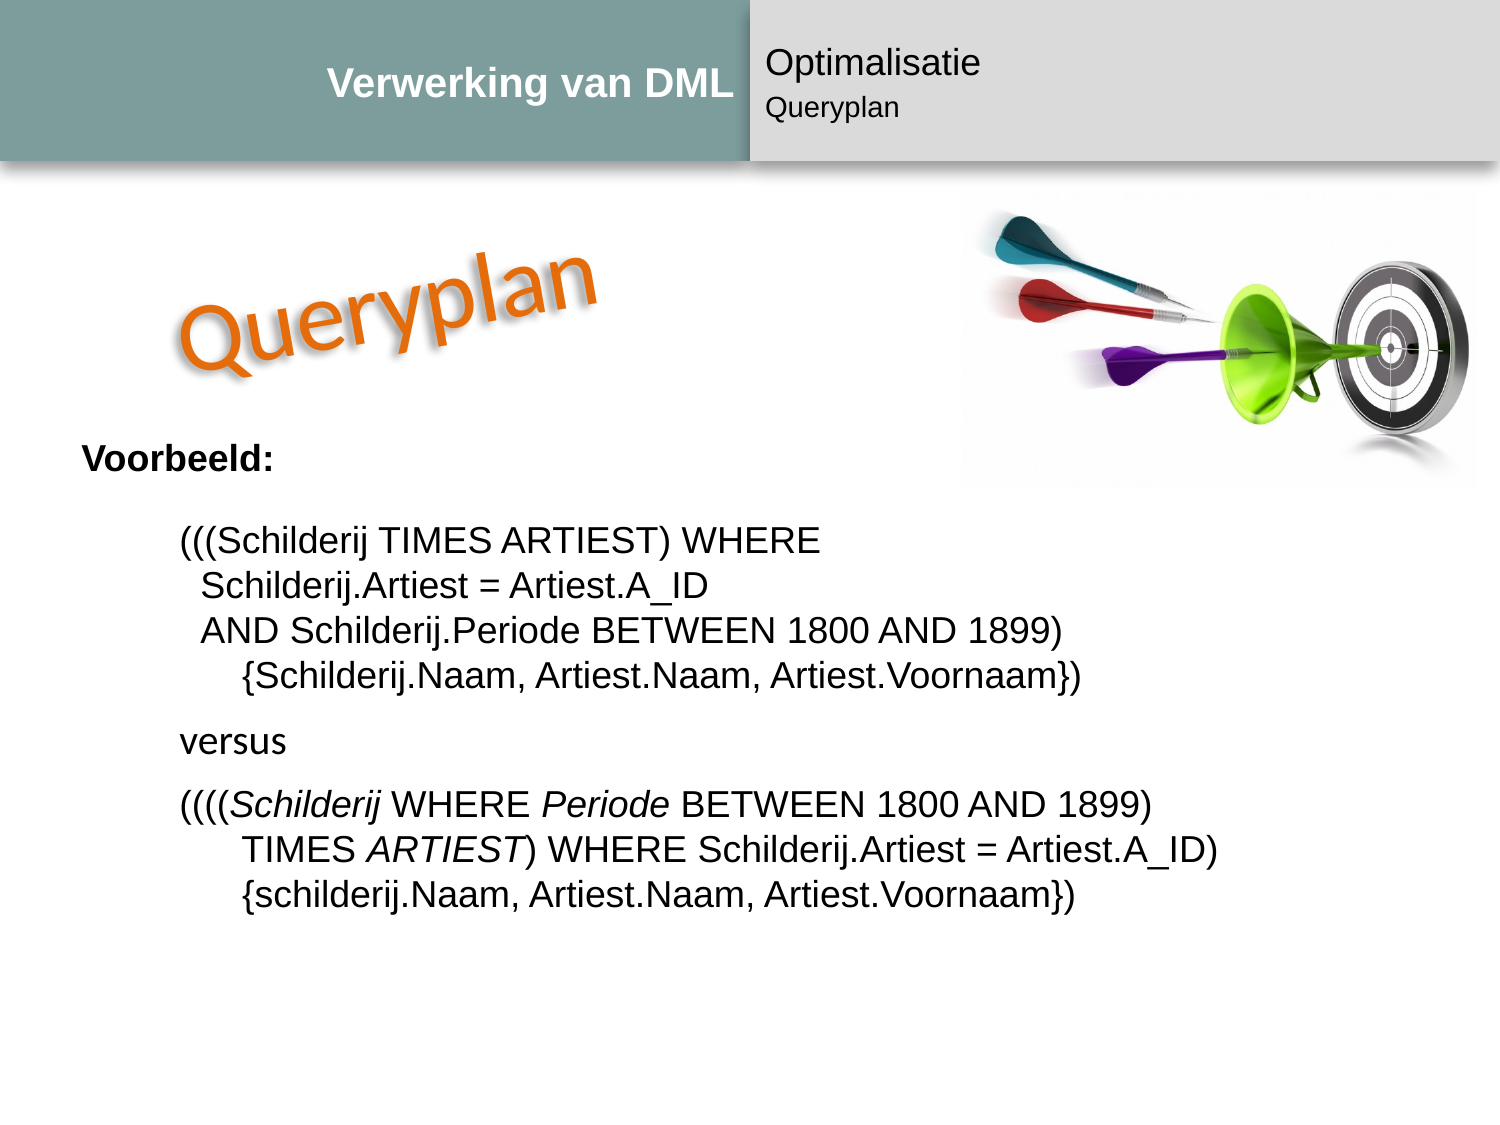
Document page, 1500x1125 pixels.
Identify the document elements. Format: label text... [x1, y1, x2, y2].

list Optimalisatie Queryplan [750, 0, 1500, 161]
text_box Voorbeeld: [66, 426, 290, 487]
text_box Queryplan [150, 193, 623, 405]
text_box (((Schilderij TIMES ARTIEST) WHERE Schilderij.Artiest = Artiest.A_ID AND Schilderij.Periode BETWEEN 1800 AND 1899) {Schilderij.Naam, Artiest.Naam, Artiest.Voornaam}) versus ((((Schilderij WHERE Periode BETWEEN 1800 AND 1899) TIMES ARTIEST) WHERE Schilderij.Artiest = Artiest.A_ID) {schilderij.Naam, Artiest.Naam, Artiest.Voornaam}) [89, 508, 1298, 923]
title Verwerking van DML [0, 0, 750, 161]
picture [962, 192, 1477, 488]
